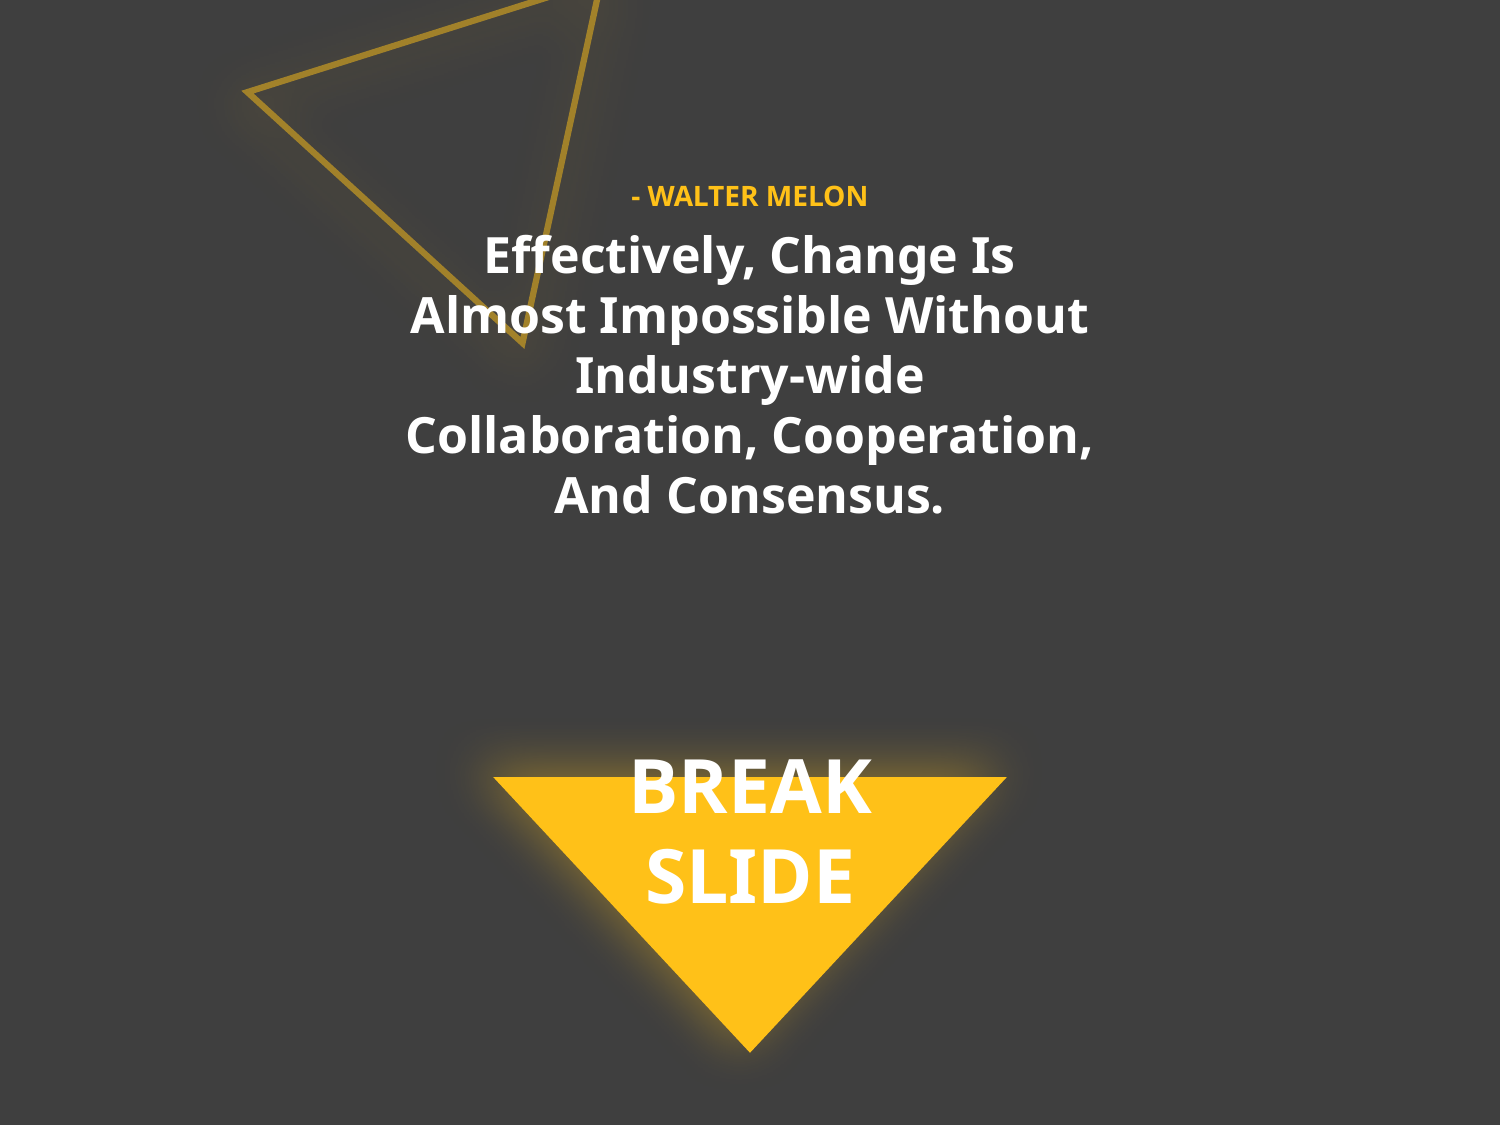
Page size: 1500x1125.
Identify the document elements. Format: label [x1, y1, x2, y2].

picture [0, 0, 1500, 935]
text_box [638, 935, 862, 1055]
